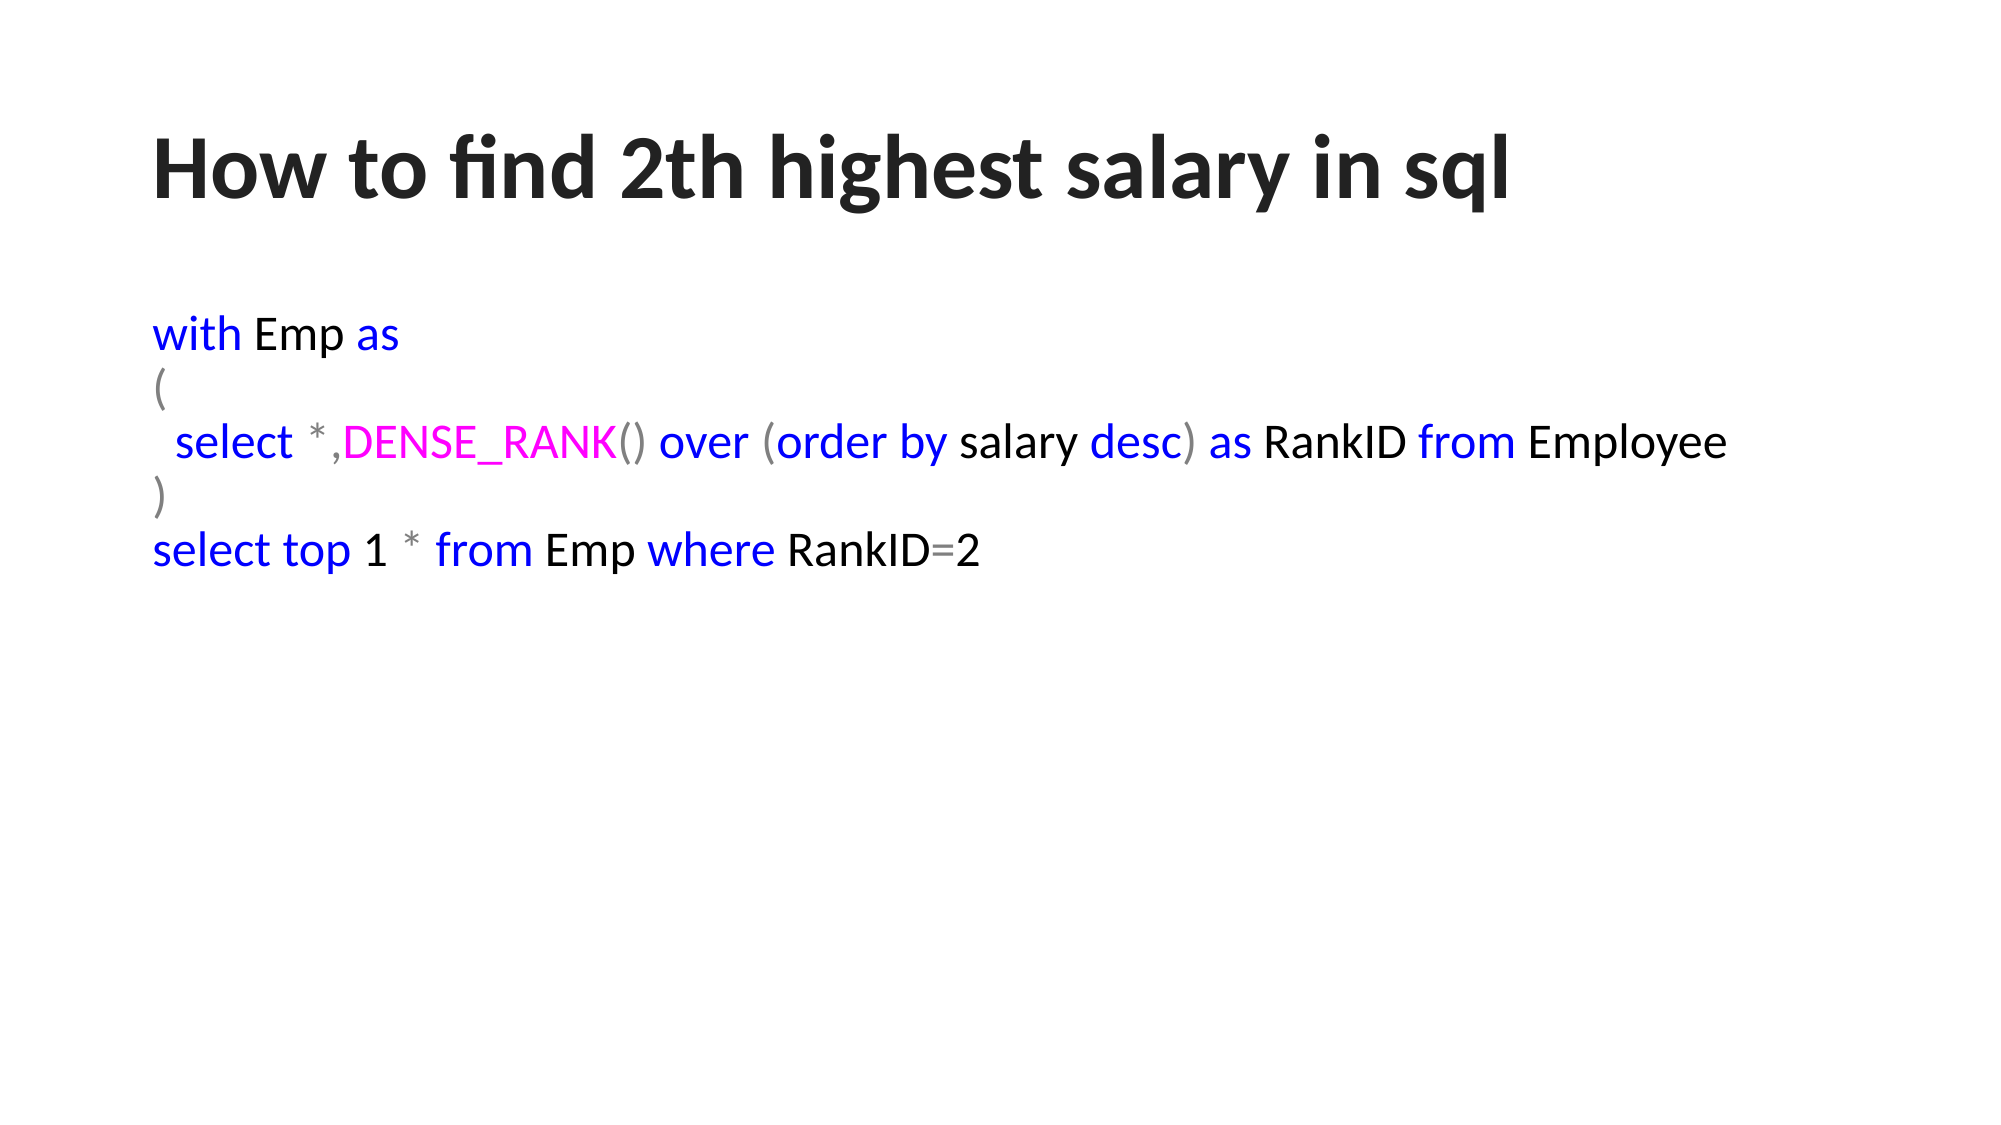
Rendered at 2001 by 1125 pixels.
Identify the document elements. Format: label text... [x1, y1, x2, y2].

title How to find 2th highest salary in sql [137, 59, 1863, 278]
list with Emp as ( select *,DENSE_RANK() over (order by salary desc) as RankID from Employee ) select top 1 * from Emp where RankID=2 [137, 299, 1863, 1014]
